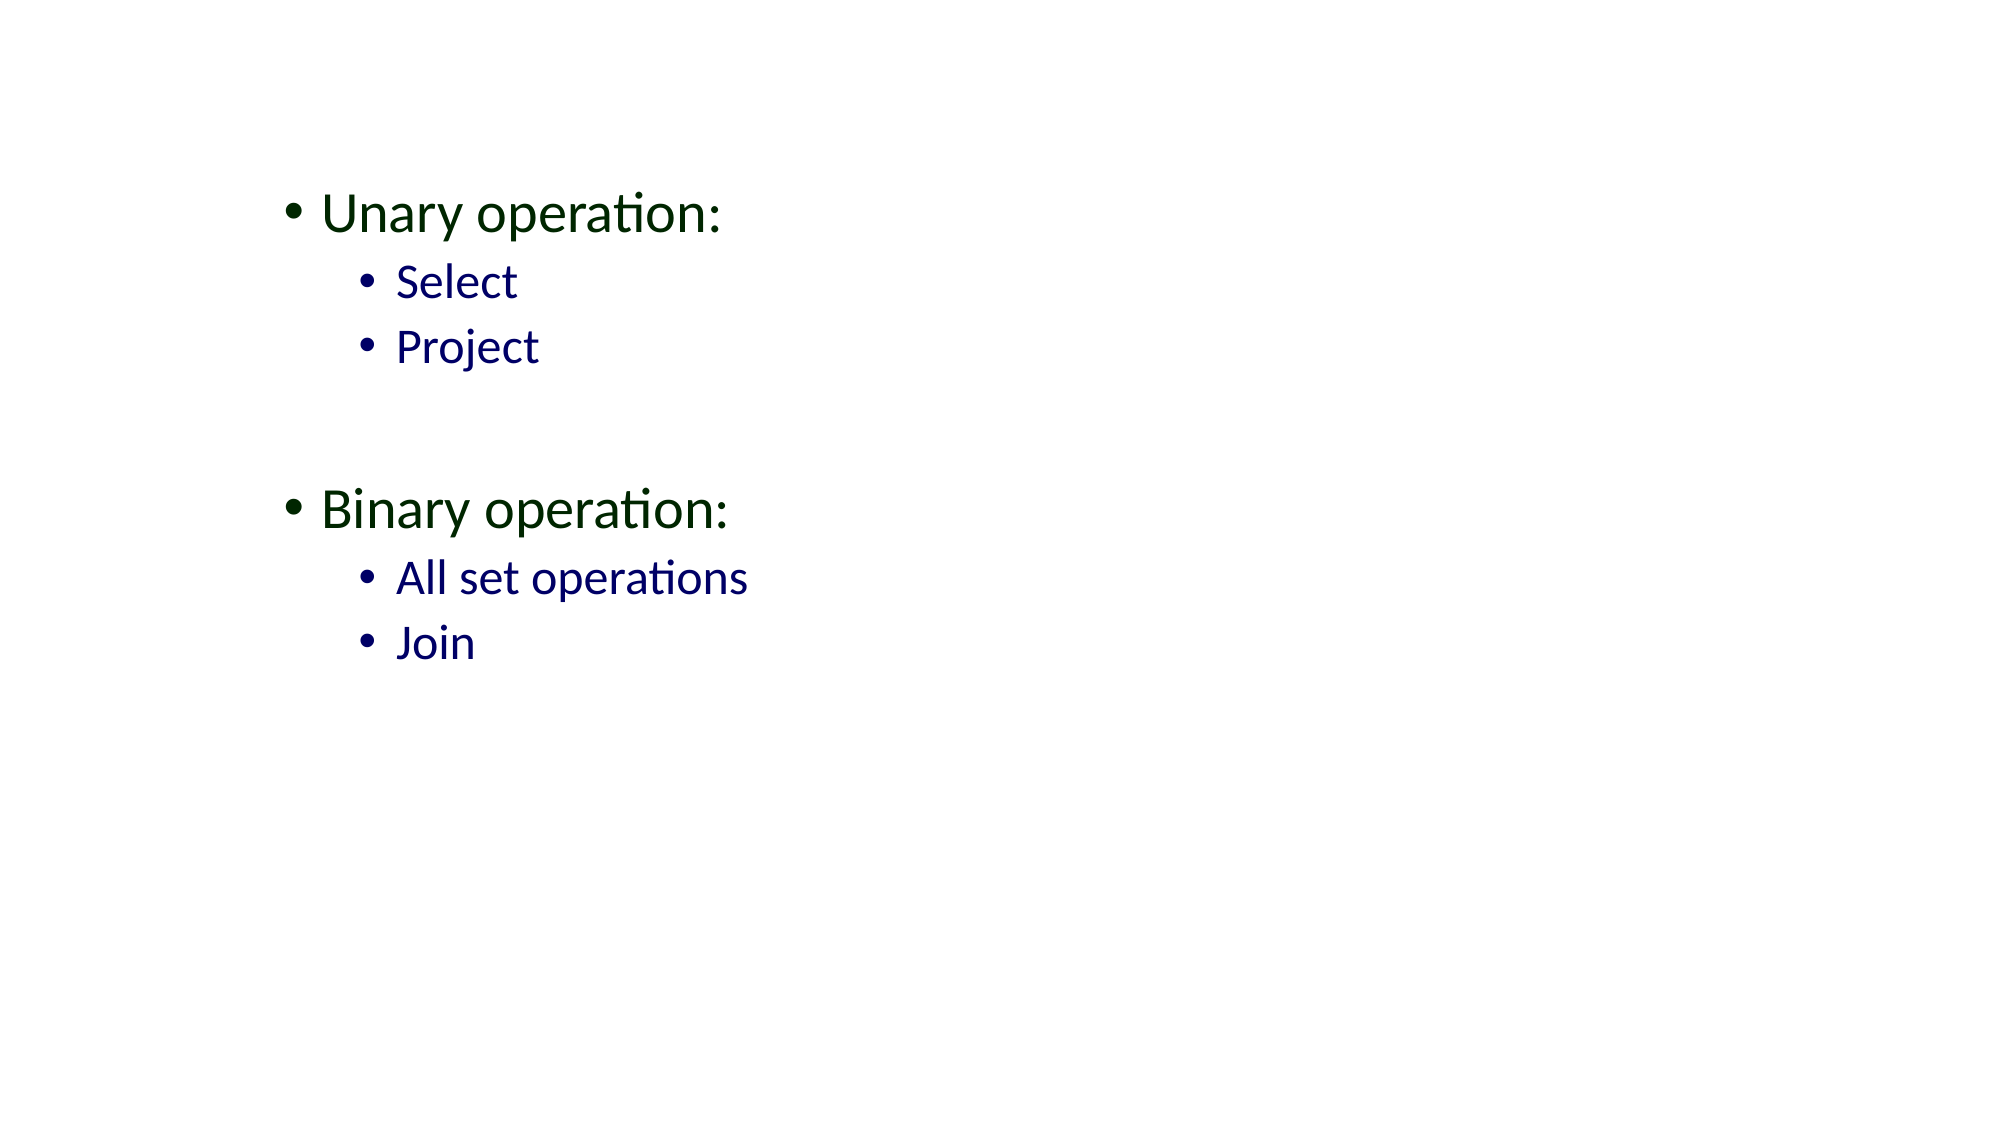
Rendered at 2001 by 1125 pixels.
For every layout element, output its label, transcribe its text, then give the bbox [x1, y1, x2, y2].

list Unary operation: Select Project Binary operation: All set operations Join [268, 174, 1738, 1125]
